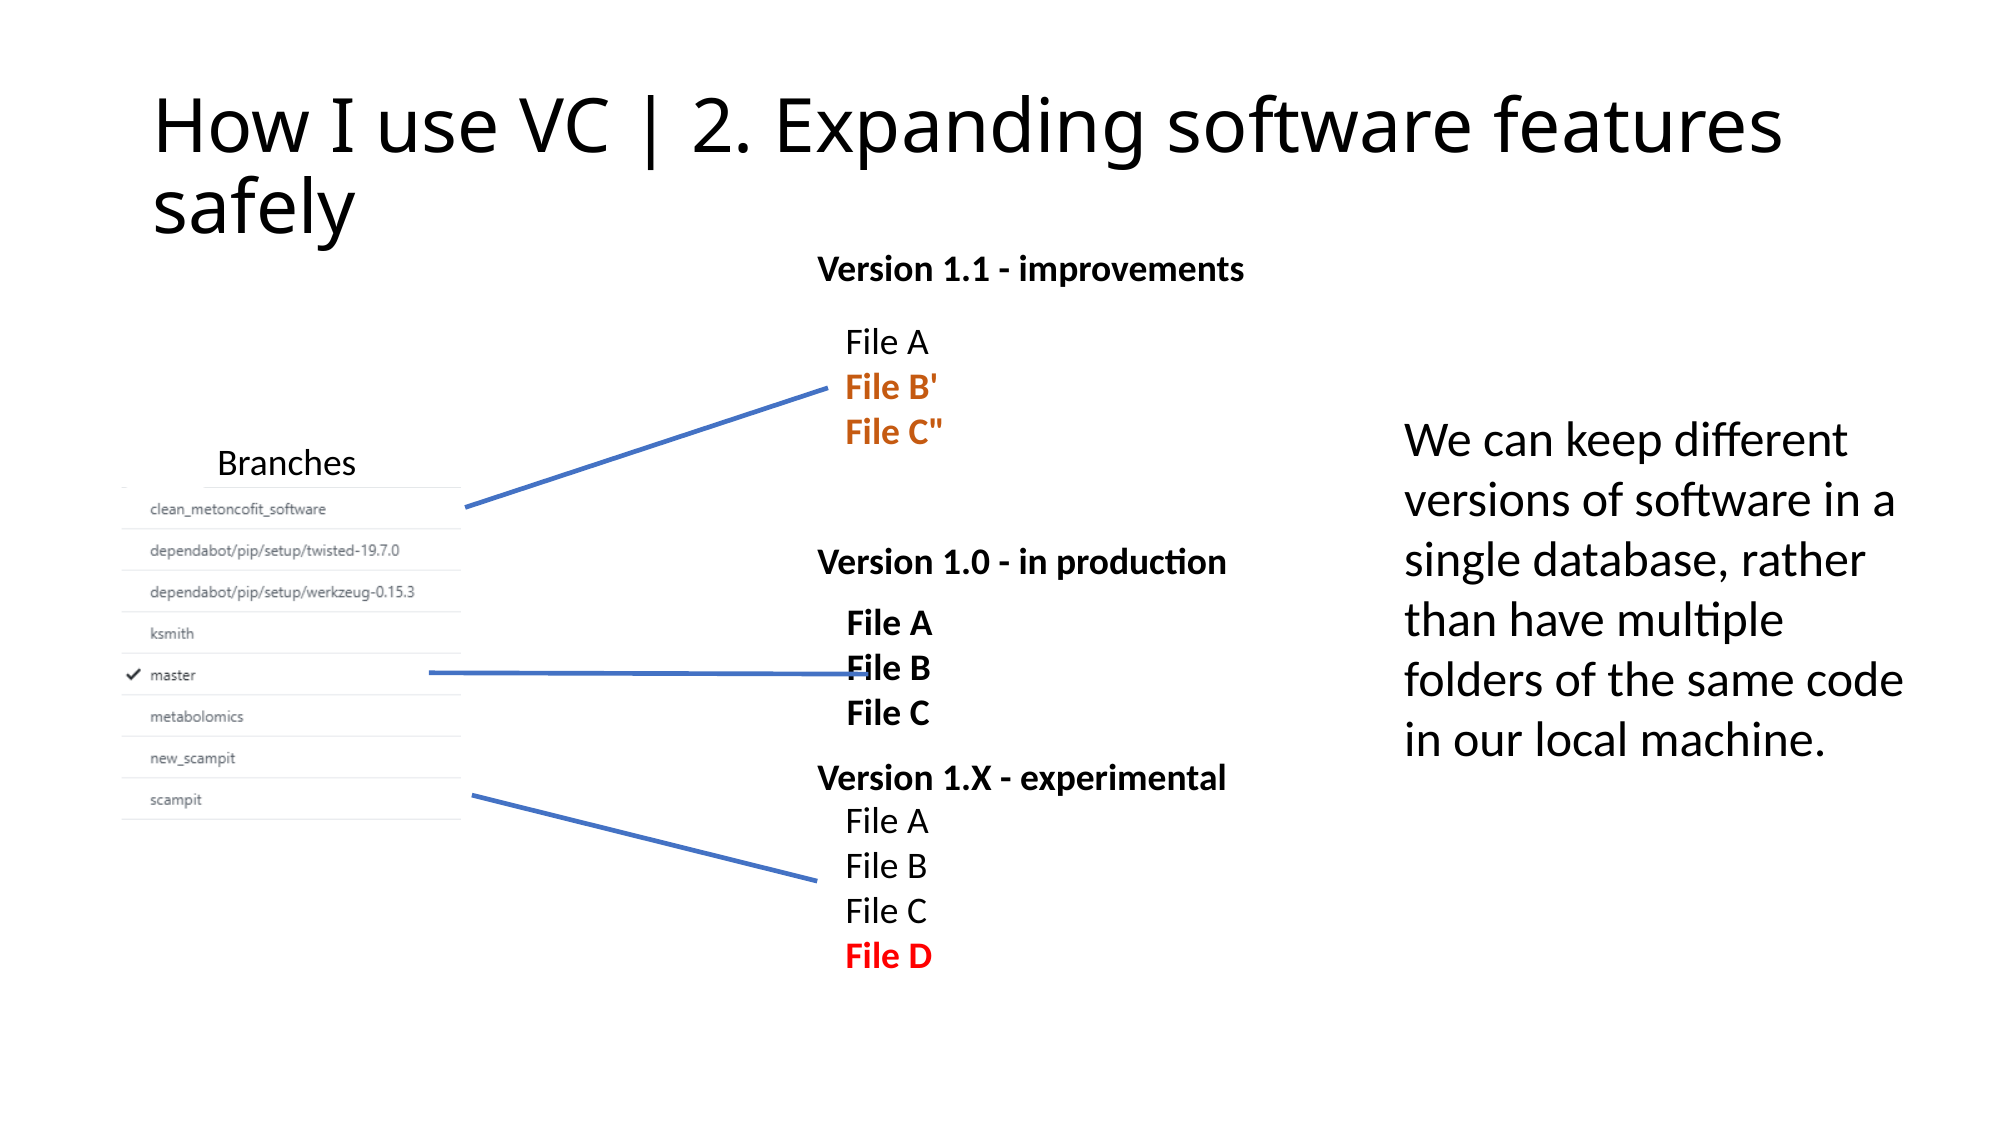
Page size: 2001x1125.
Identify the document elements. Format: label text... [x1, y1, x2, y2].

text_box File A File B File C File D [830, 806, 984, 984]
title How I use VC | 2. Expanding software features safely [137, 59, 1863, 278]
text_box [465, 387, 829, 508]
text_box Version 1.1 - improvements [802, 236, 1270, 297]
text_box Version 1.X - experimental [802, 745, 1270, 806]
text_box Branches [202, 430, 384, 487]
picture [121, 487, 462, 820]
text_box File A File B File C [831, 590, 985, 740]
text_box File A File B' File C" [830, 309, 984, 460]
text_box We can keep different versions of software in a single database, rather than have multiple folders of the same code in our local machine. [1389, 398, 1935, 774]
text_box Version 1.0 - in production [802, 529, 1270, 590]
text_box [471, 795, 818, 882]
